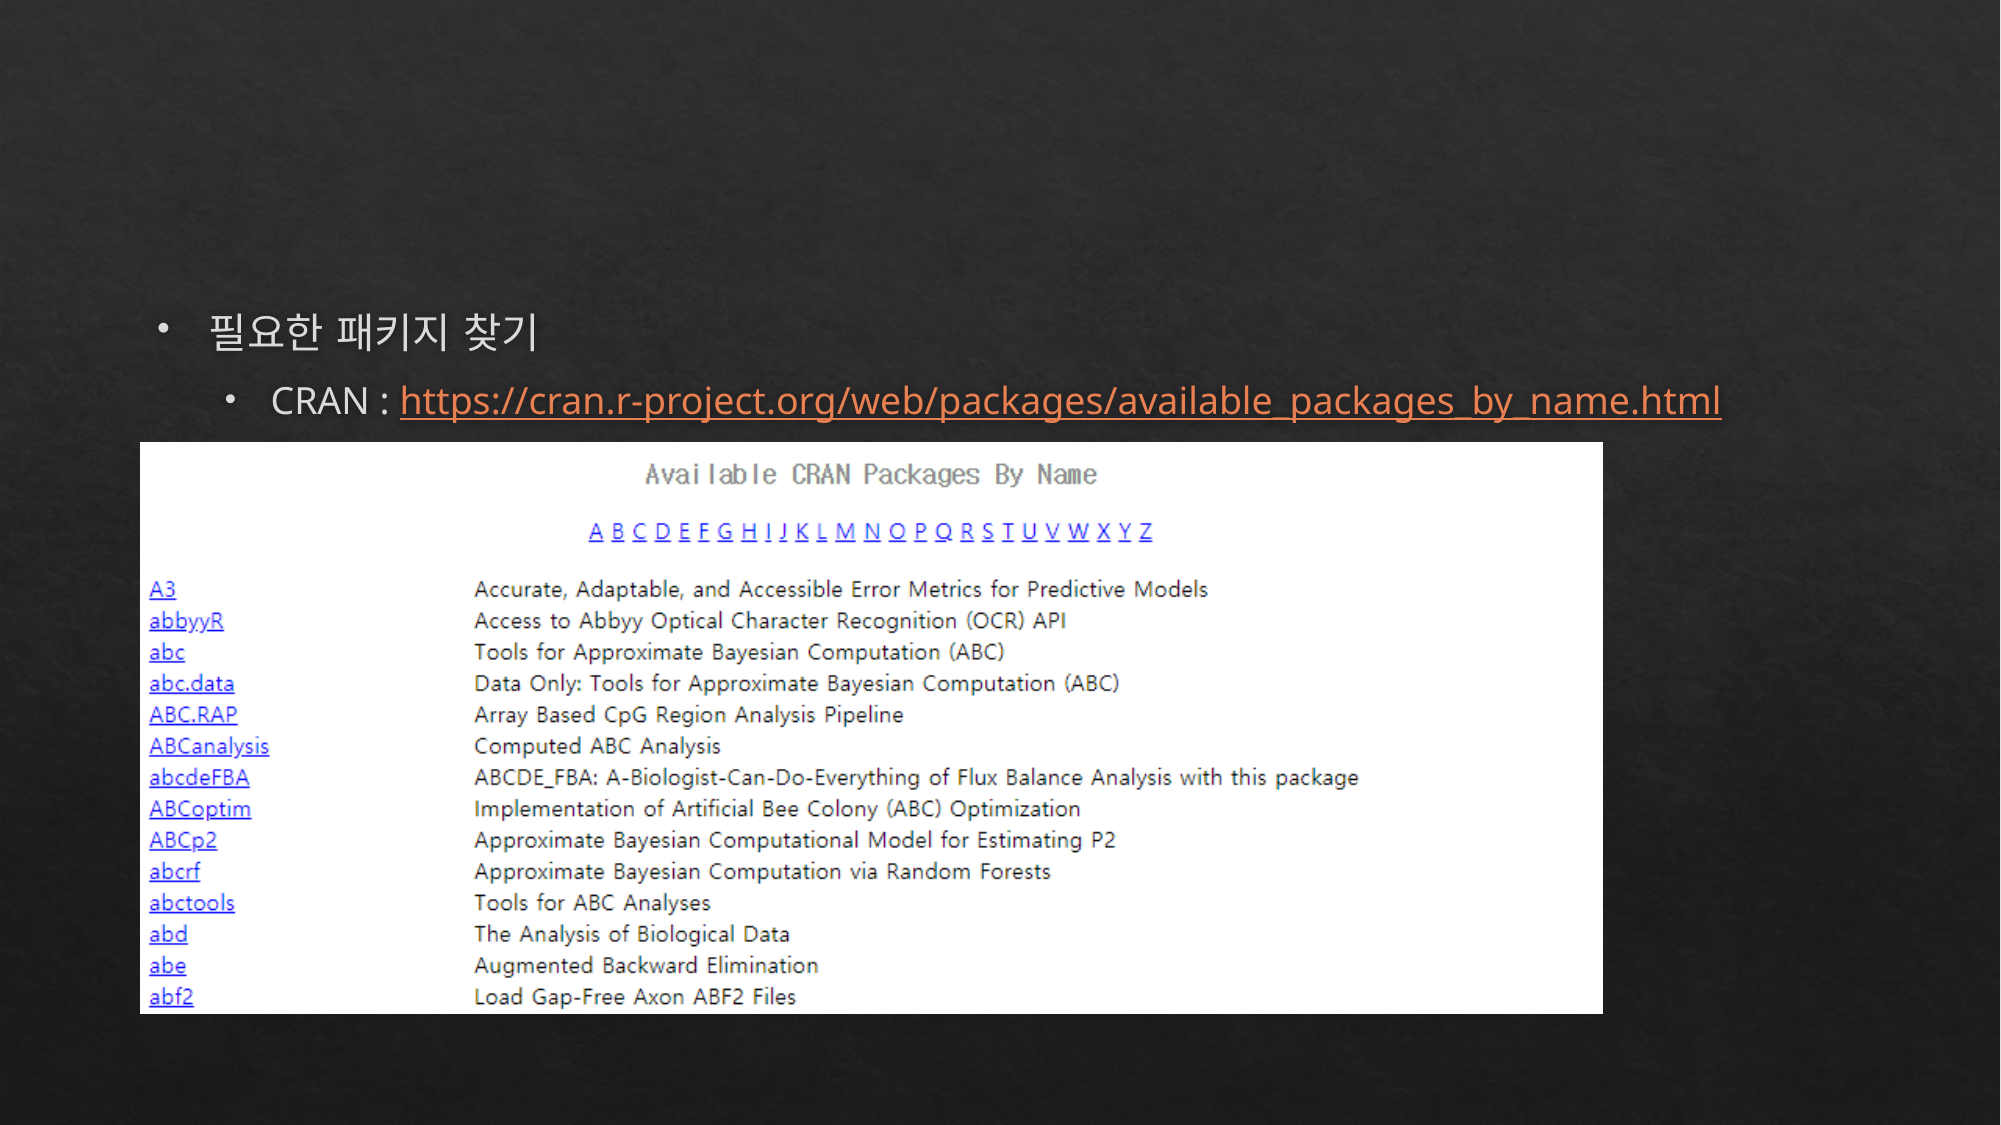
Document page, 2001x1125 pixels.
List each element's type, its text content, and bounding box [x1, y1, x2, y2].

list 필요한 패키지 찾기 CRAN : https://cran.r-project.org/web/packages/available_packages_by_name.html [137, 299, 1863, 1014]
picture [139, 442, 1603, 1014]
